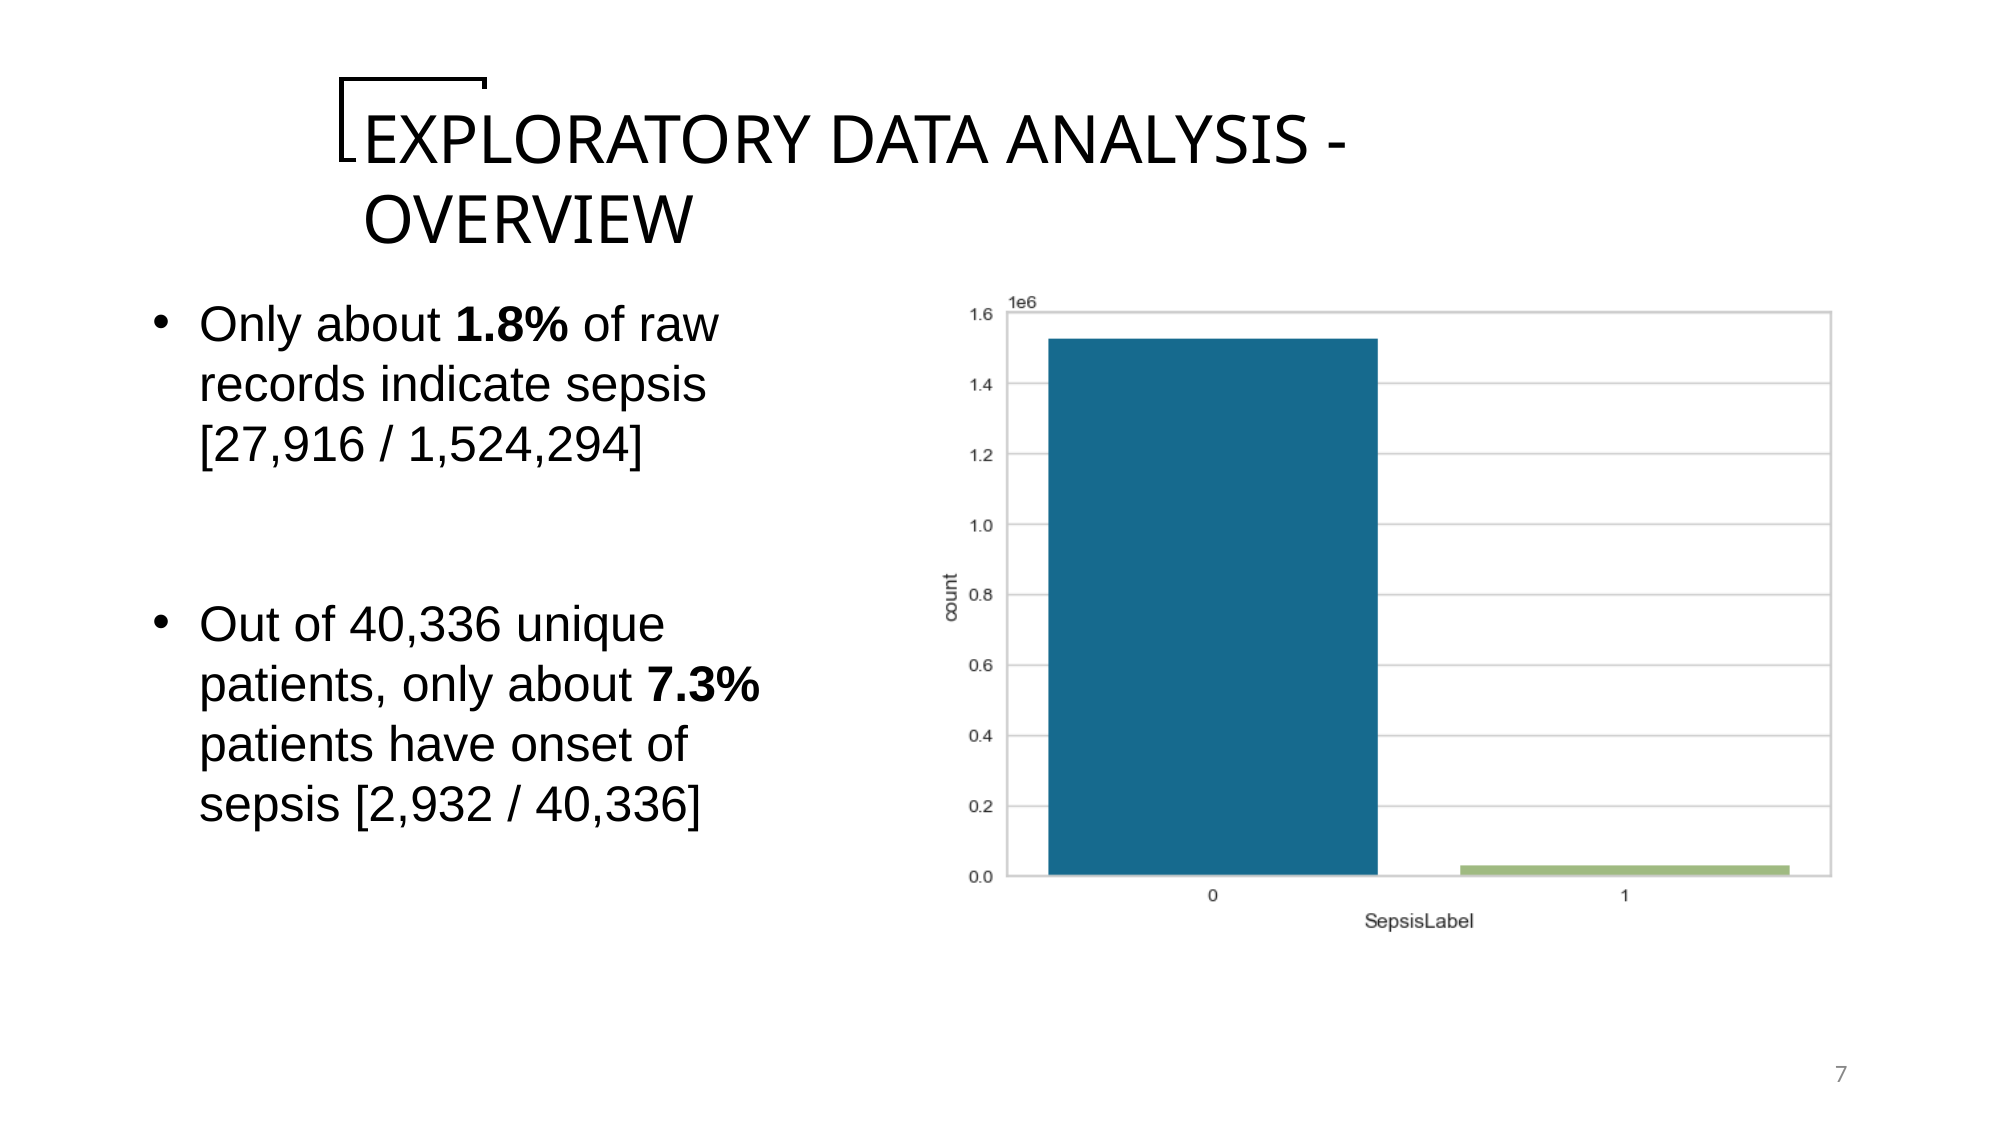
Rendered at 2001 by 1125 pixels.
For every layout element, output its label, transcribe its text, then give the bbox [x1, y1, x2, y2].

slide_number 7 [1412, 1042, 1863, 1103]
text_box Only about 1.8% of raw records indicate sepsis [27,916 / 1,524,294] Out of 40,336 unique patients, only about 7.3% patients have onset of sepsis [2,932 / 40,336] [137, 283, 840, 839]
picture [929, 283, 1843, 944]
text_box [341, 78, 1672, 179]
